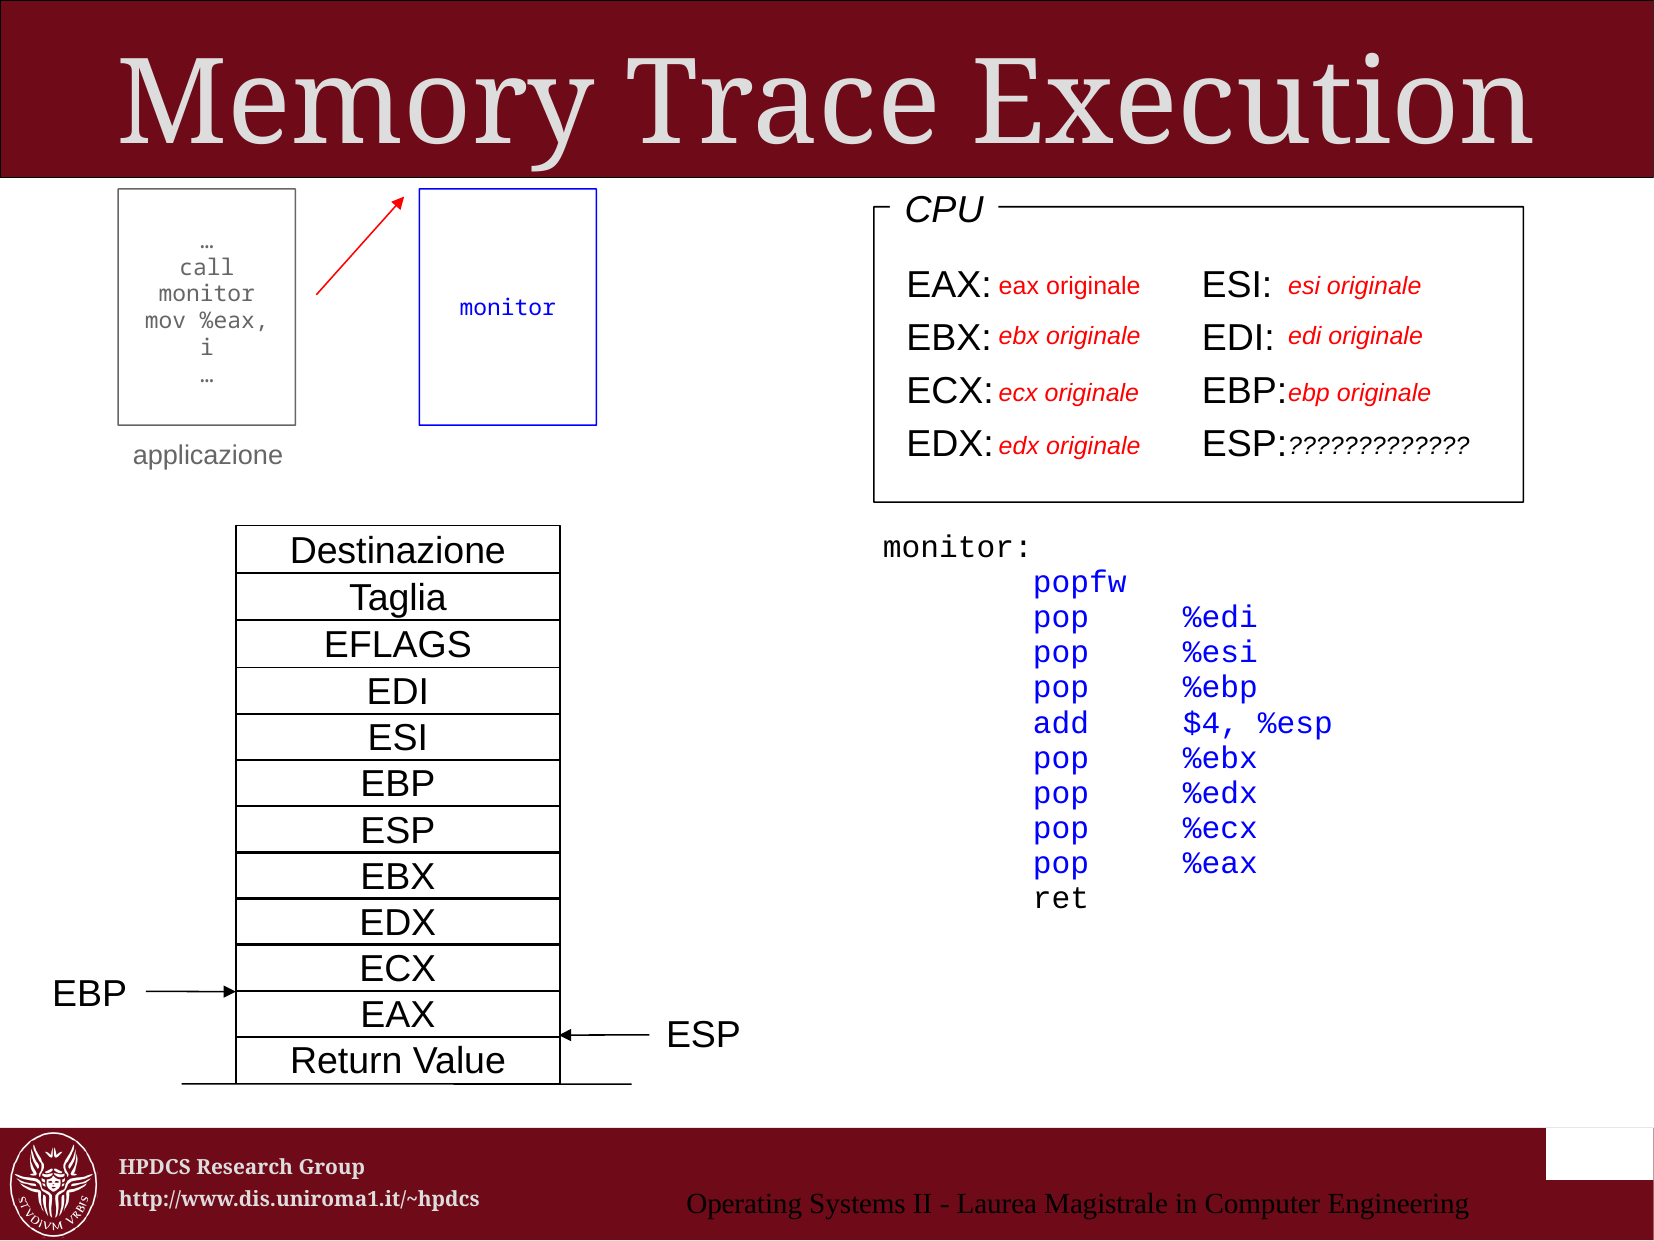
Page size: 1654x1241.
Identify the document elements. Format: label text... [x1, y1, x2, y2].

text_box ????????????? [1273, 423, 1486, 467]
text_box ESP: [1187, 413, 1303, 470]
text_box EDI [235, 668, 560, 715]
text_box EAX [235, 992, 560, 1038]
text_box ECX [235, 946, 560, 992]
text_box [558, 1028, 650, 1042]
text_box EBP [37, 962, 142, 1020]
text_box ESP [651, 1004, 756, 1061]
text_box ebx originale [984, 312, 1156, 356]
text_box [145, 985, 236, 998]
text_box EDX: [891, 413, 1009, 470]
text_box CPU [889, 179, 999, 236]
text_box monitor [419, 188, 597, 426]
text_box ESI: [1186, 253, 1288, 311]
text_box EDI: [1187, 307, 1290, 360]
text_box ESP [235, 807, 560, 853]
text_box EBP [235, 761, 560, 807]
text_box [316, 196, 405, 295]
text_box esi originale [1273, 263, 1437, 307]
text_box Memory Trace Execution [19, 0, 1634, 217]
text_box EBX [235, 853, 560, 900]
text_box ebp originale [1273, 370, 1447, 413]
text_box eax originale [984, 263, 1156, 307]
text_box EBX: [891, 307, 1007, 360]
text_box EDX [235, 900, 560, 946]
text_box edi originale [1273, 312, 1439, 356]
text_box … call monitor mov %eax, i … [118, 188, 296, 426]
text_box monitor: popfw pop %edi pop %esi pop %ebp add $4, %esp pop %ebx pop %edx pop %ecx pop %eax ret [868, 519, 1654, 1170]
text_box Taglia [235, 573, 560, 620]
text_box [873, 206, 1524, 503]
text_box Destinazione [235, 525, 560, 573]
text_box Return Value [235, 1038, 560, 1084]
text_box ECX: [891, 360, 1009, 413]
text_box ESI [235, 715, 560, 761]
text_box EFLAGS [235, 620, 560, 668]
text_box edx originale [984, 423, 1156, 467]
text_box ecx originale [984, 370, 1155, 413]
text_box applicazione [118, 430, 325, 476]
picture [8, 1130, 98, 1238]
text_box EAX: [891, 253, 1007, 307]
text_box EBP: [1187, 360, 1303, 413]
footer Operating Systems II - Laurea Magistrale in Computer Engineering [509, 1184, 1647, 1240]
